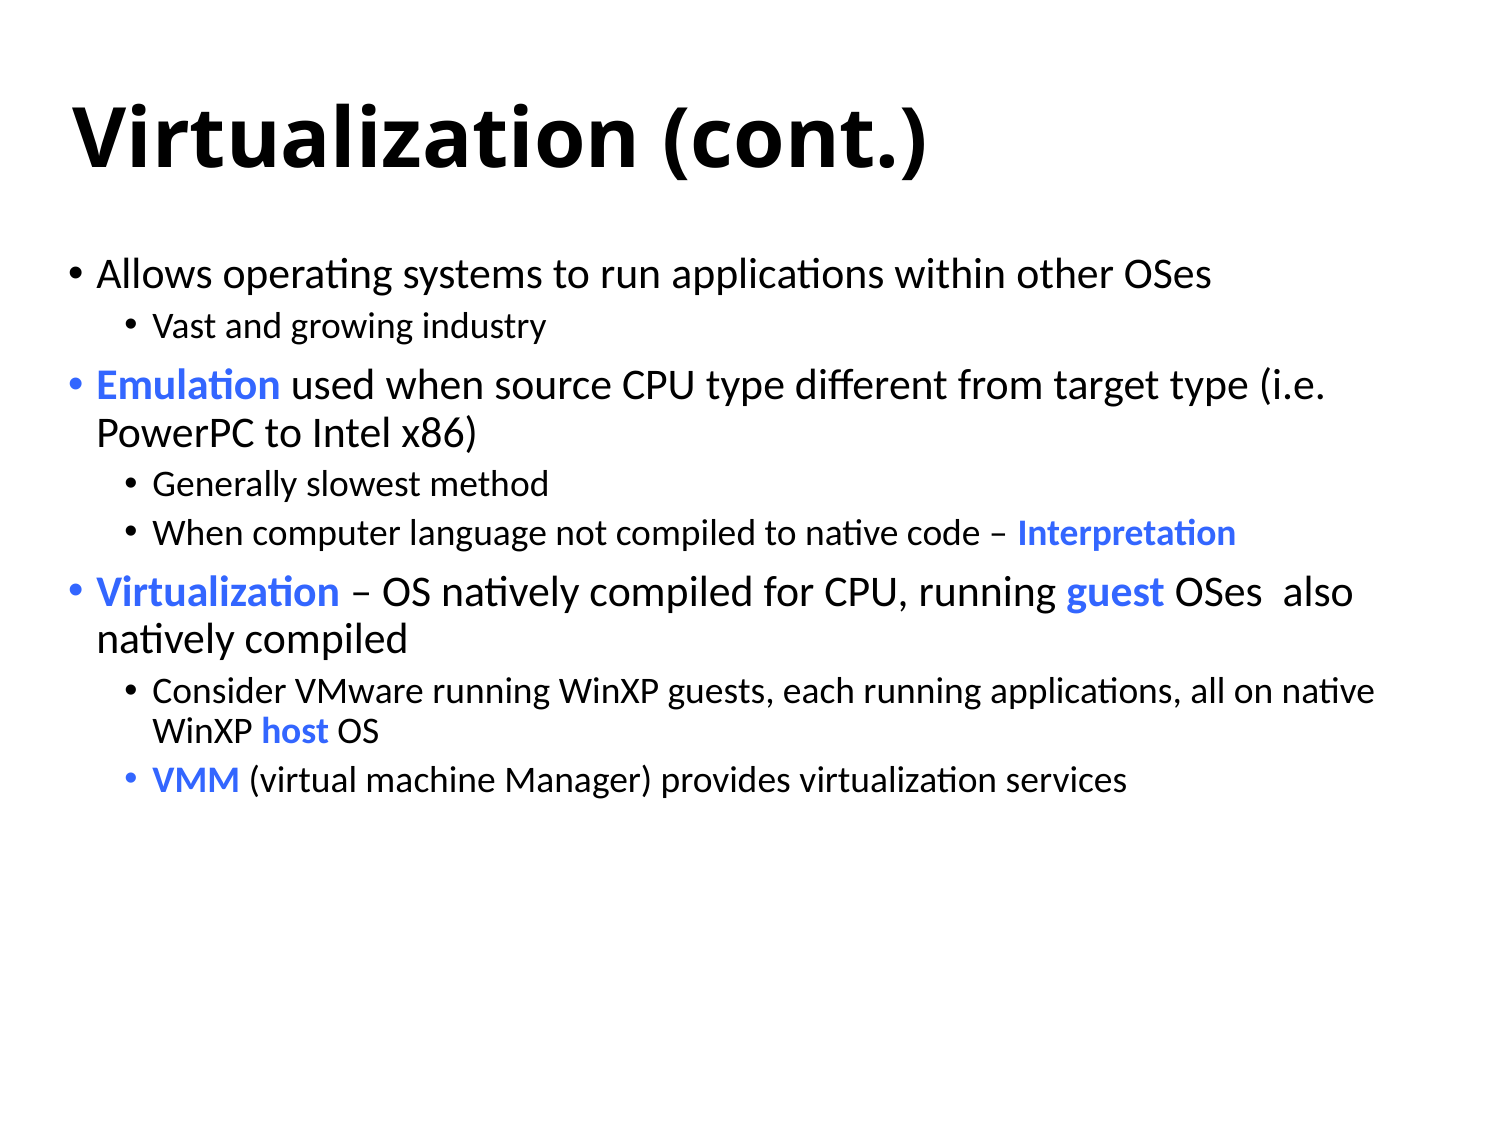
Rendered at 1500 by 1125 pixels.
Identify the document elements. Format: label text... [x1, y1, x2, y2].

list Allows operating systems to run applications within other OSes Vast and growing industry Emulation used when source CPU type different from target type (i.e. PowerPC to Intel x86) Generally slowest method When computer language not compiled to native code – Interpretation Virtualization – OS natively compiled for CPU, running guest OSes also natively compiled Consider VMware running WinXP guests, each running applications, all on native WinXP host OS VMM (virtual machine Manager) provides virtualization services [53, 243, 1447, 1035]
title Virtualization (cont.) [57, 93, 1312, 188]
